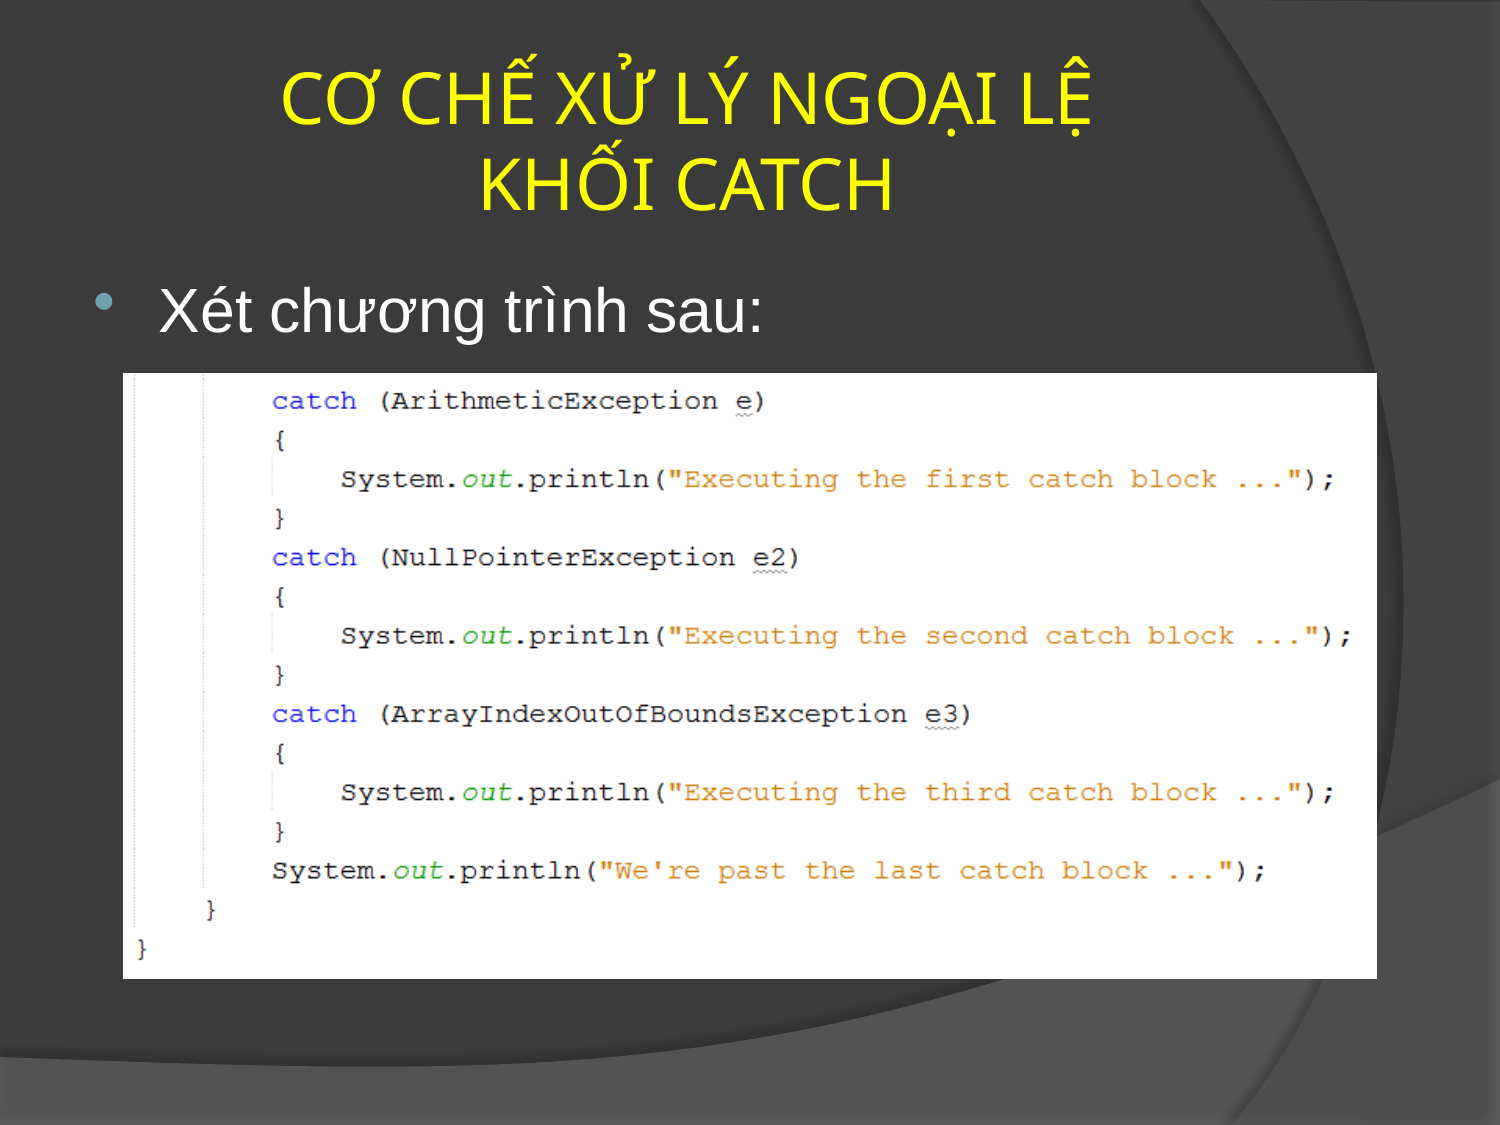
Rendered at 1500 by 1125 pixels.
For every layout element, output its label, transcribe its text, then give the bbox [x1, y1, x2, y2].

picture [123, 373, 1377, 979]
title CƠ CHẾ XỬ LÝ NGOẠI LỆ KHỐI CATCH [75, 45, 1300, 233]
list Xét chương trình sau: [75, 262, 1300, 1005]
